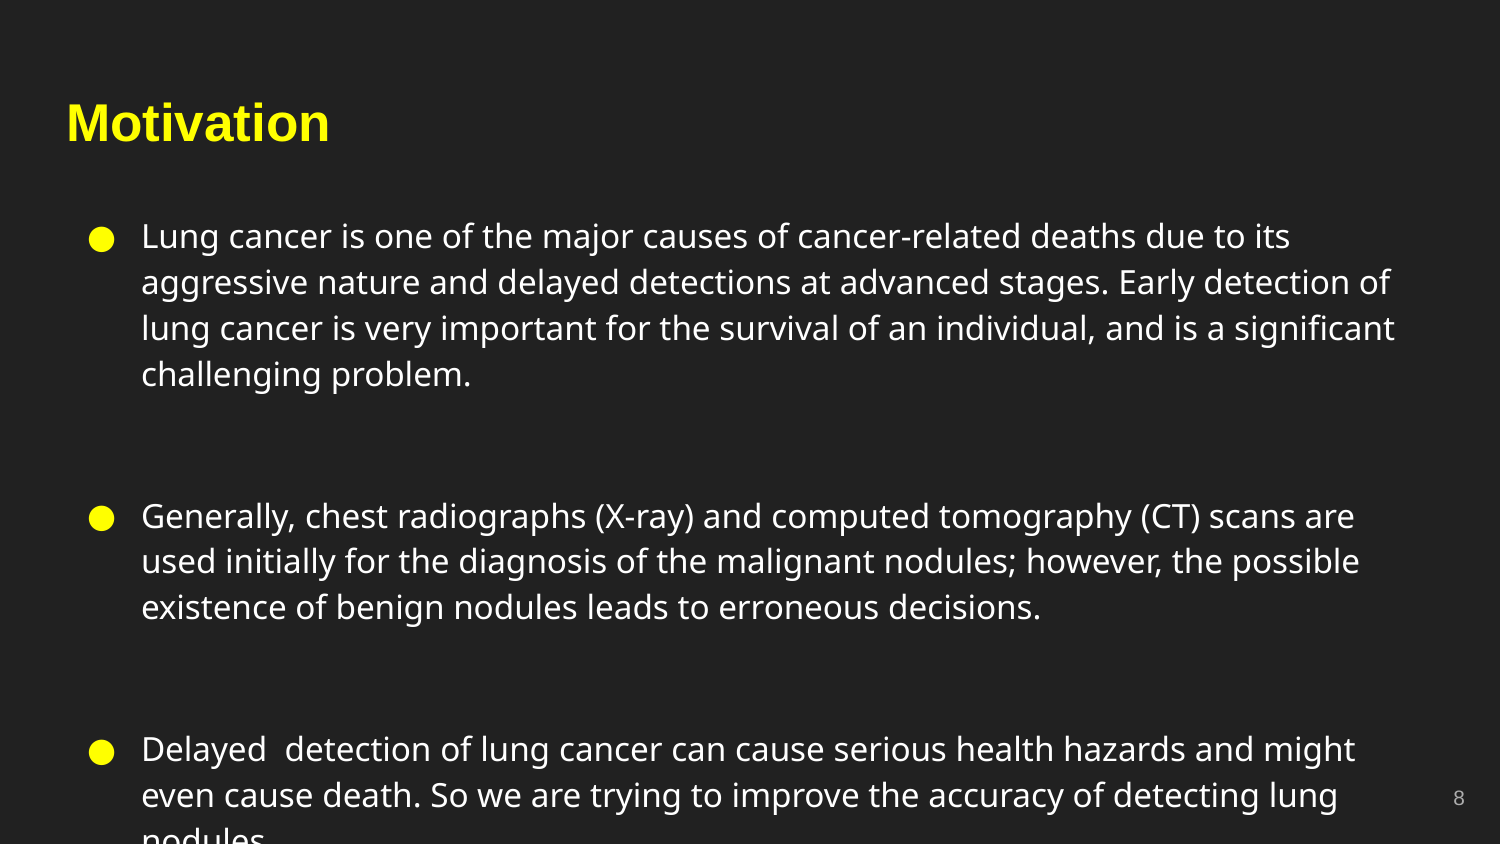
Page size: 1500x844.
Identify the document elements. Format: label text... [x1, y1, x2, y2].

list Lung cancer is one of the major causes of cancer-related deaths due to its aggressive nature and delayed detections at advanced stages. Early detection of lung cancer is very important for the survival of an individual, and is a significant challenging problem. Generally, chest radiographs (X-ray) and computed tomography (CT) scans are used initially for the diagnosis of the malignant nodules; however, the possible existence of benign nodules leads to erroneous decisions. Delayed detection of lung cancer can cause serious health hazards and might even cause death. So we are trying to improve the accuracy of detecting lung nodules. [51, 194, 1424, 793]
slide_number ‹#› [1389, 764, 1480, 830]
title Motivation [51, 72, 1449, 167]
